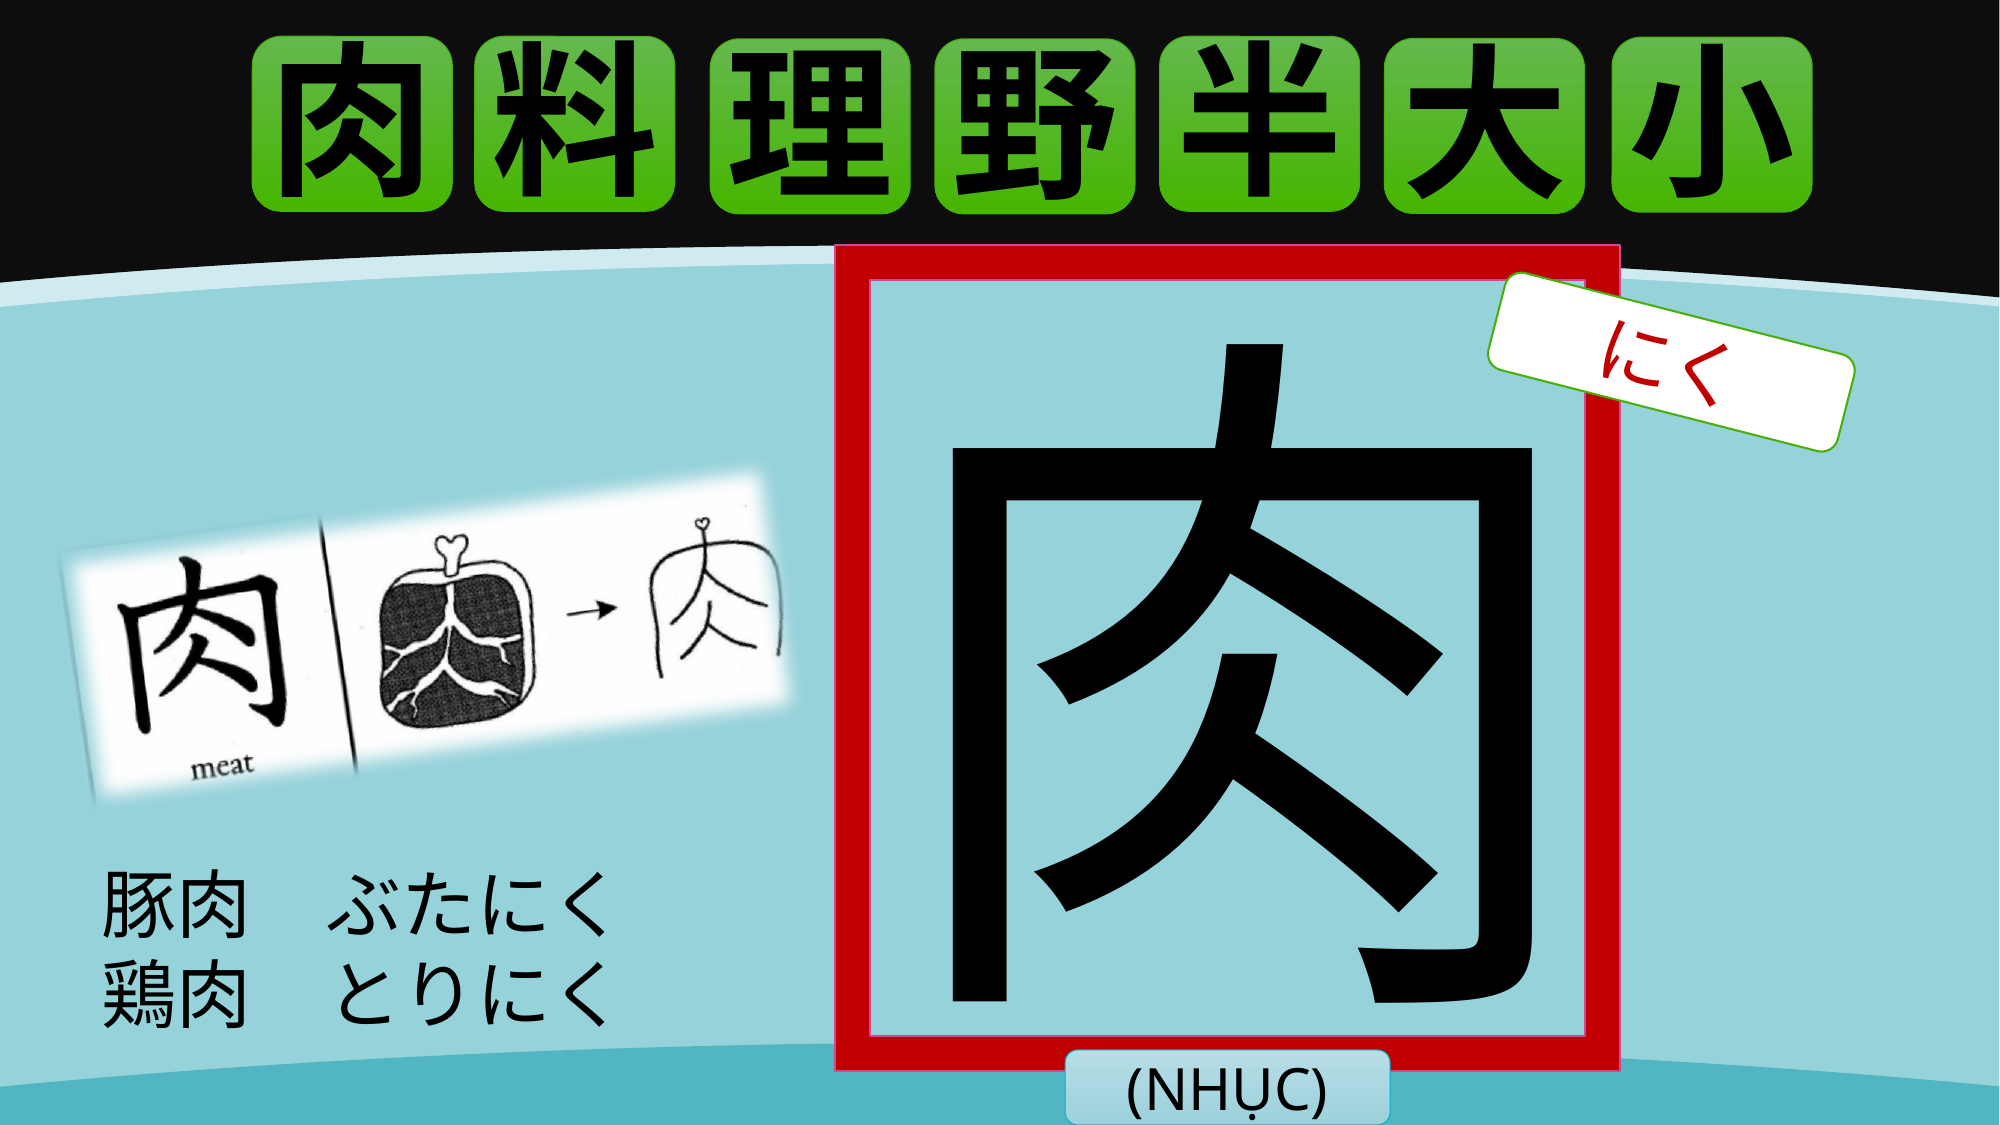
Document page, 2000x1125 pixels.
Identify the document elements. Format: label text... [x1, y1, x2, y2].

text_box 小 [1611, 36, 1813, 213]
text_box 半 [1159, 35, 1361, 212]
picture [64, 483, 796, 784]
text_box 大 [1383, 37, 1585, 214]
text_box (NHỤC) [1064, 1049, 1391, 1125]
text_box 料 [474, 35, 676, 212]
text_box 肉 [834, 244, 1621, 1072]
text_box 理 [709, 38, 911, 215]
text_box 野 [934, 38, 1136, 215]
text_box にく [1486, 271, 1856, 453]
text_box 豚肉 ぶたにく 鶏肉 とりにく [87, 849, 716, 1045]
text_box 肉 [251, 35, 453, 212]
